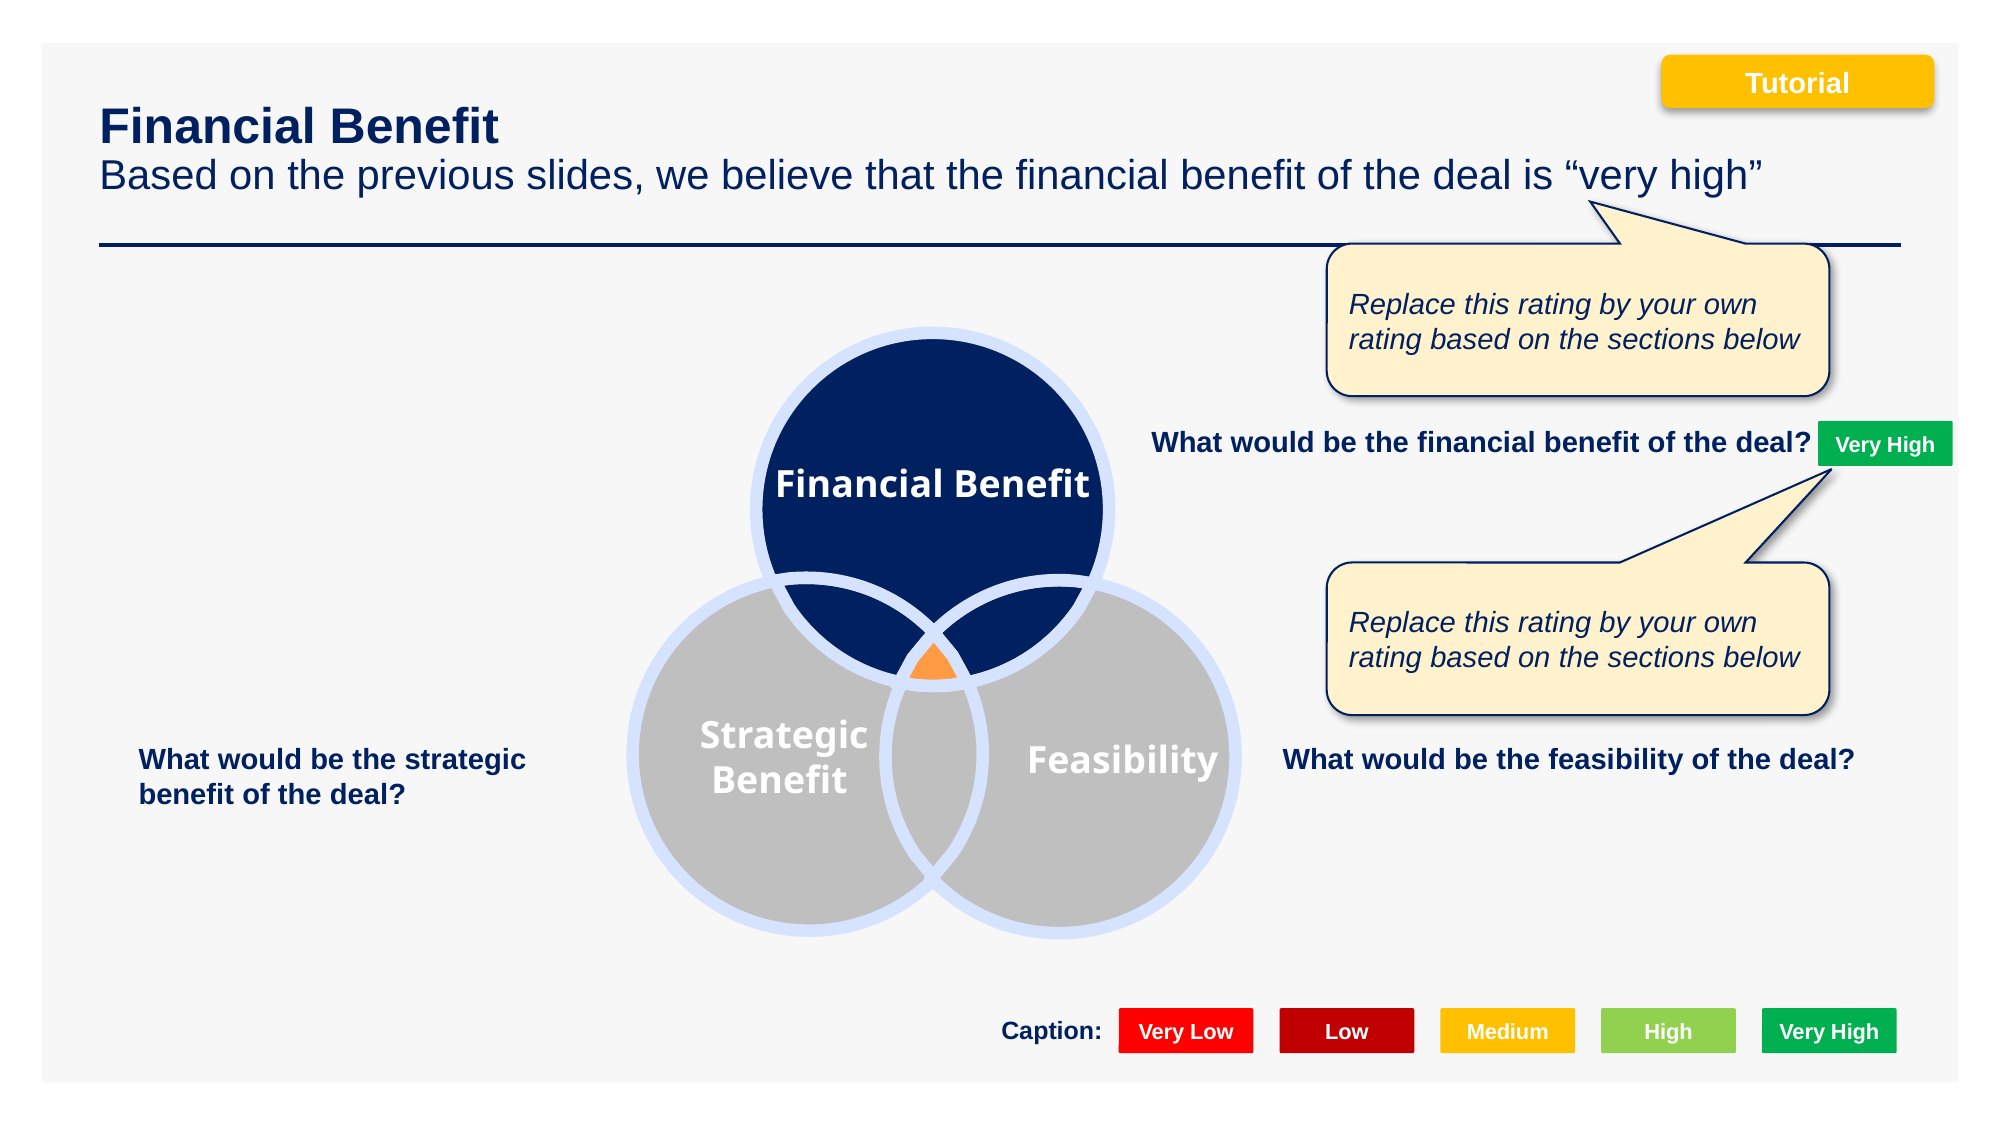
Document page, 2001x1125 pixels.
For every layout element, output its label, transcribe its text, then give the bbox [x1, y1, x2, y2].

text_box Replace this rating by your own rating based on the sections below [1325, 468, 1833, 717]
text_box Medium [1440, 1008, 1576, 1054]
text_box [984, 996, 1911, 1066]
text_box Tutorial [1660, 53, 1936, 110]
text_box Replace this rating by your own rating based on the sections below [1325, 199, 1831, 398]
text_box Financial Benefit [755, 332, 1110, 632]
text_box What would be the financial benefit of the deal? [1136, 416, 1839, 466]
text_box [935, 581, 1090, 681]
text_box [887, 684, 982, 874]
text_box Very High [1761, 1008, 1897, 1054]
text_box What would be the feasibility of the deal? [1267, 732, 1908, 783]
text_box High [1601, 1008, 1736, 1054]
text_box What would be the strategic benefit of the deal? [123, 732, 621, 818]
text_box Feasibility [931, 582, 1237, 934]
text_box [898, 631, 968, 687]
text_box Caption: [986, 1007, 1129, 1052]
text_box Very Low [1118, 1008, 1254, 1054]
title Financial Benefit Based on the previous slides, we believe that the financial benefit of the deal is “very high” [84, 59, 1901, 239]
text_box Low [1279, 1008, 1415, 1054]
text_box Strategic Benefit [632, 580, 933, 932]
text_box [777, 579, 932, 681]
text_box Very High [1839, 420, 1953, 466]
